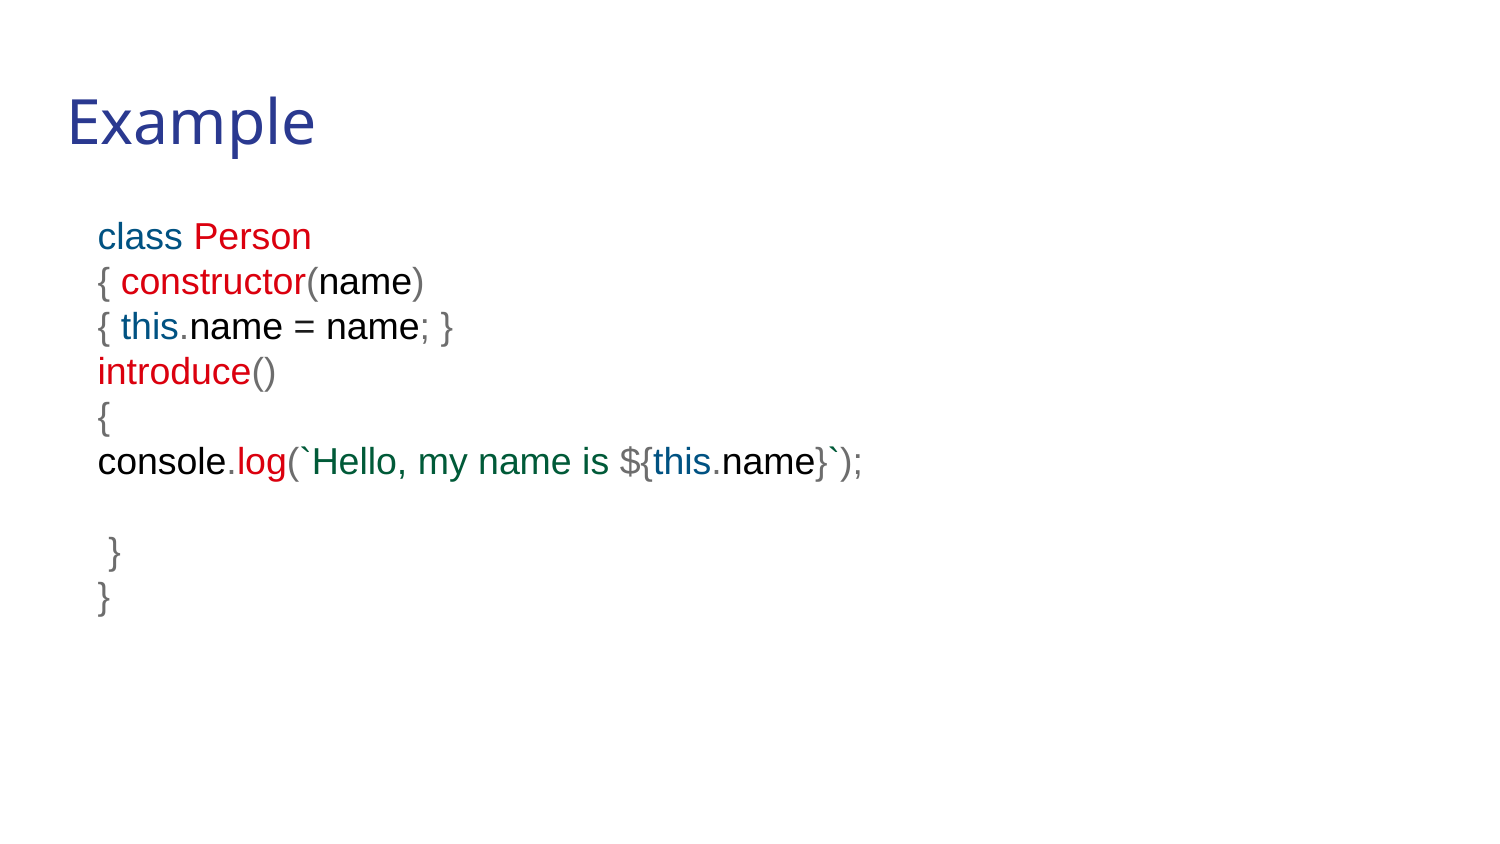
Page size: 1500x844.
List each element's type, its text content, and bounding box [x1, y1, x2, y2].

text_box class Person { constructor(name) { this.name = name; } introduce() { console.log(`Hello, my name is ${this.name}`); } } [83, 204, 1381, 704]
title Example [51, 67, 1449, 167]
